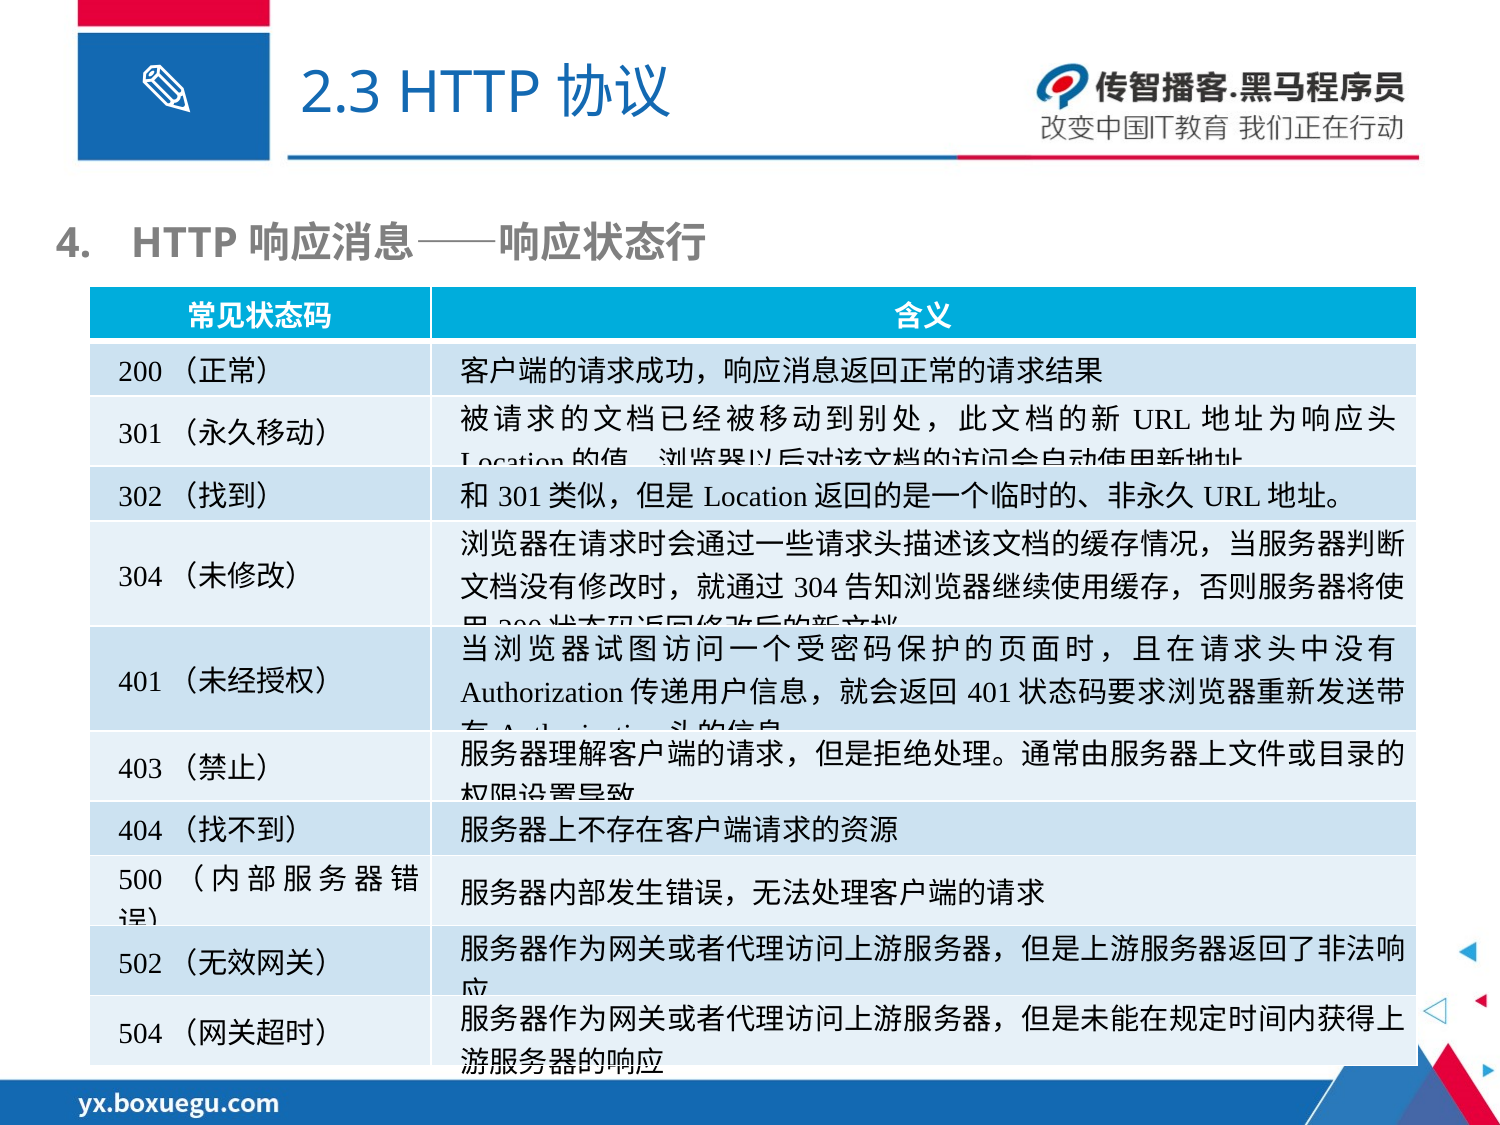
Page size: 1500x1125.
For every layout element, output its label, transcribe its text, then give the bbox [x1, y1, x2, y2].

picture [0, 0, 1500, 1125]
table_cell 服务器作为网关或者代理访问上游服务器，但是上游服务器返回了非法响应 [432, 926, 1416, 995]
table_cell 401（未经授权） [90, 627, 430, 730]
table_cell 被请求的文档已经被移动到别处，此文档的新URL地址为响应头Location的值，浏览器以后对该文档的访问会自动使用新地址 [432, 397, 1416, 465]
table_header 含义 [432, 287, 1416, 338]
table_cell 404（找不到） [90, 802, 430, 855]
table_header 常见状态码 [90, 287, 430, 338]
table_cell 301（永久移动） [90, 397, 430, 465]
table_cell 200（正常） [90, 344, 430, 395]
table_cell 403（禁止） [90, 732, 430, 800]
table_cell 客户端的请求成功，响应消息返回正常的请求结果 [432, 344, 1416, 395]
table_cell 和301类似，但是Location返回的是一个临时的、非永久URL地址。 [432, 467, 1416, 520]
text_box HTTP响应消息——响应状态行 [41, 208, 1424, 274]
table_cell 504（网关超时） [90, 996, 430, 1065]
table_cell 浏览器在请求时会通过一些请求头描述该文档的缓存情况，当服务器判断文档没有修改时，就通过304告知浏览器继续使用缓存，否则服务器将使用200状态码返回修改后的新文档 [432, 522, 1416, 625]
title 2.3 HTTP协议 [285, 25, 1137, 153]
table_cell 服务器上不存在客户端请求的资源 [432, 802, 1416, 855]
table_cell 服务器内部发生错误，无法处理客户端的请求 [432, 856, 1416, 925]
table_cell 500（内部服务器错误） [90, 856, 430, 925]
table_cell 服务器理解客户端的请求，但是拒绝处理。通常由服务器上文件或目录的权限设置导致 [432, 732, 1416, 800]
table_cell 服务器作为网关或者代理访问上游服务器，但是未能在规定时间内获得上游服务器的响应 [432, 996, 1416, 1065]
table_cell 304（未修改） [90, 522, 430, 625]
table_cell 当浏览器试图访问一个受密码保护的页面时，且在请求头中没有Authorization传递用户信息，就会返回401状态码要求浏览器重新发送带有Authorization头的信息 [432, 627, 1416, 730]
table_cell 302（找到） [90, 467, 430, 520]
table_cell 502（无效网关） [90, 926, 430, 995]
